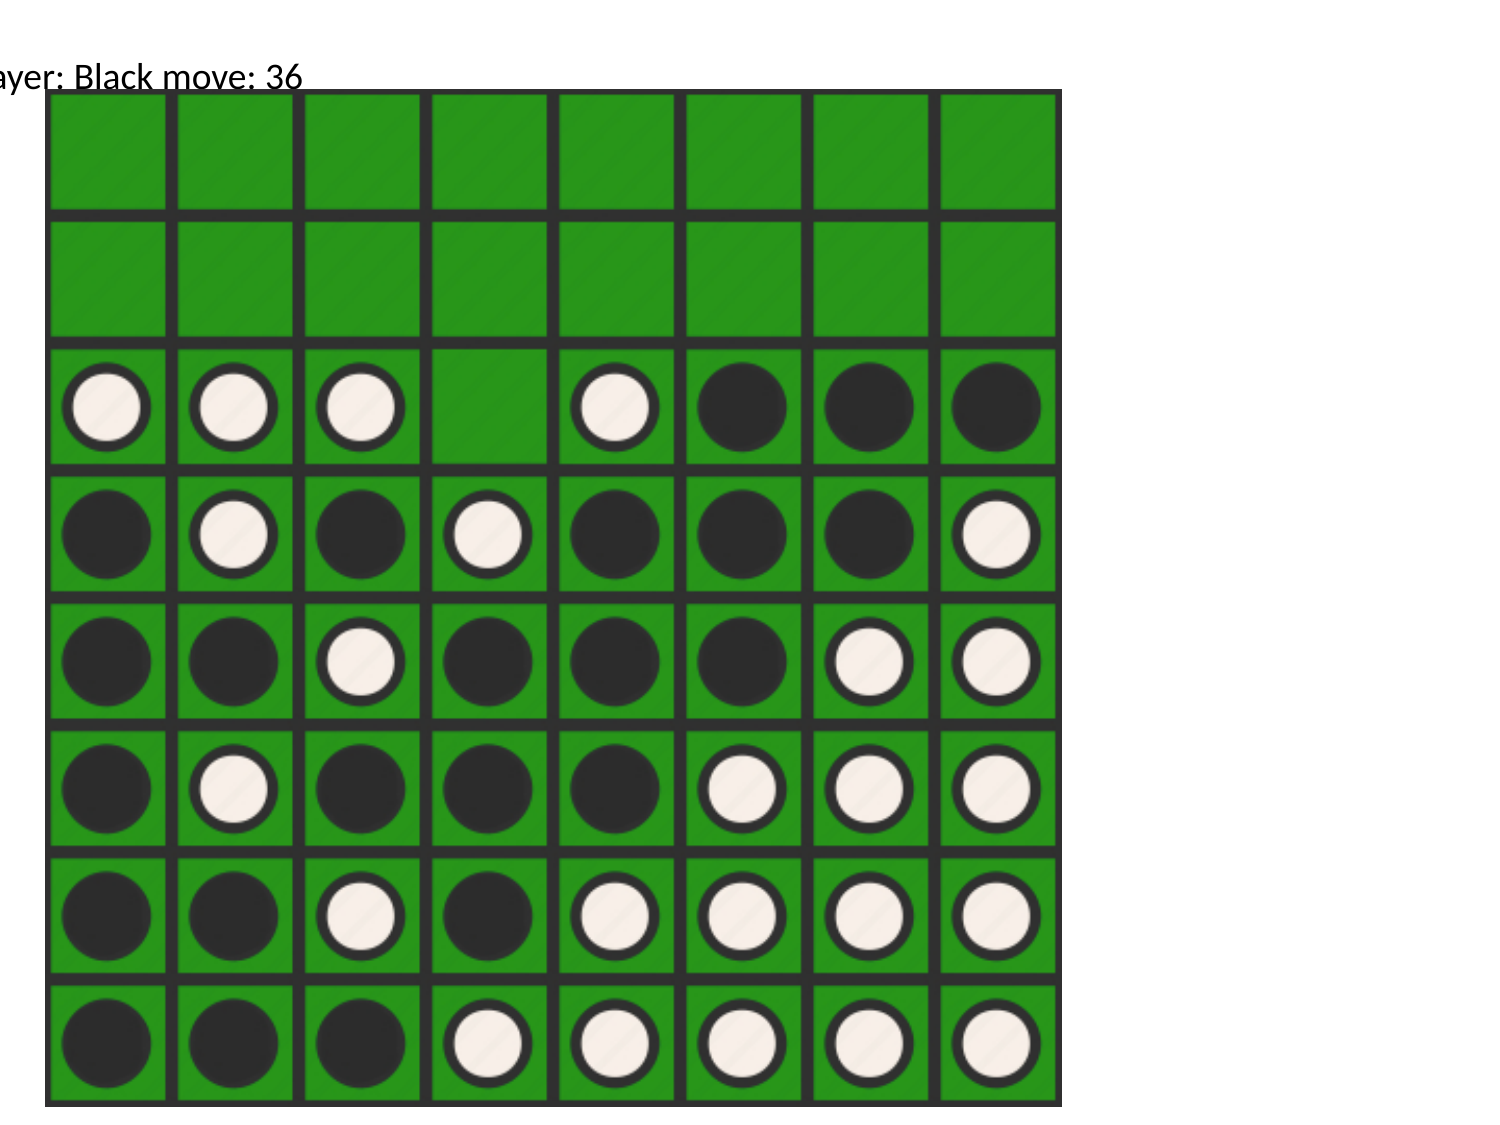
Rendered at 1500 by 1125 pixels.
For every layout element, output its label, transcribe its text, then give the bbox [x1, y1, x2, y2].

picture [44, 89, 1062, 1107]
text_box turn: 43 player: Black move: 36 [0, 44, 319, 105]
